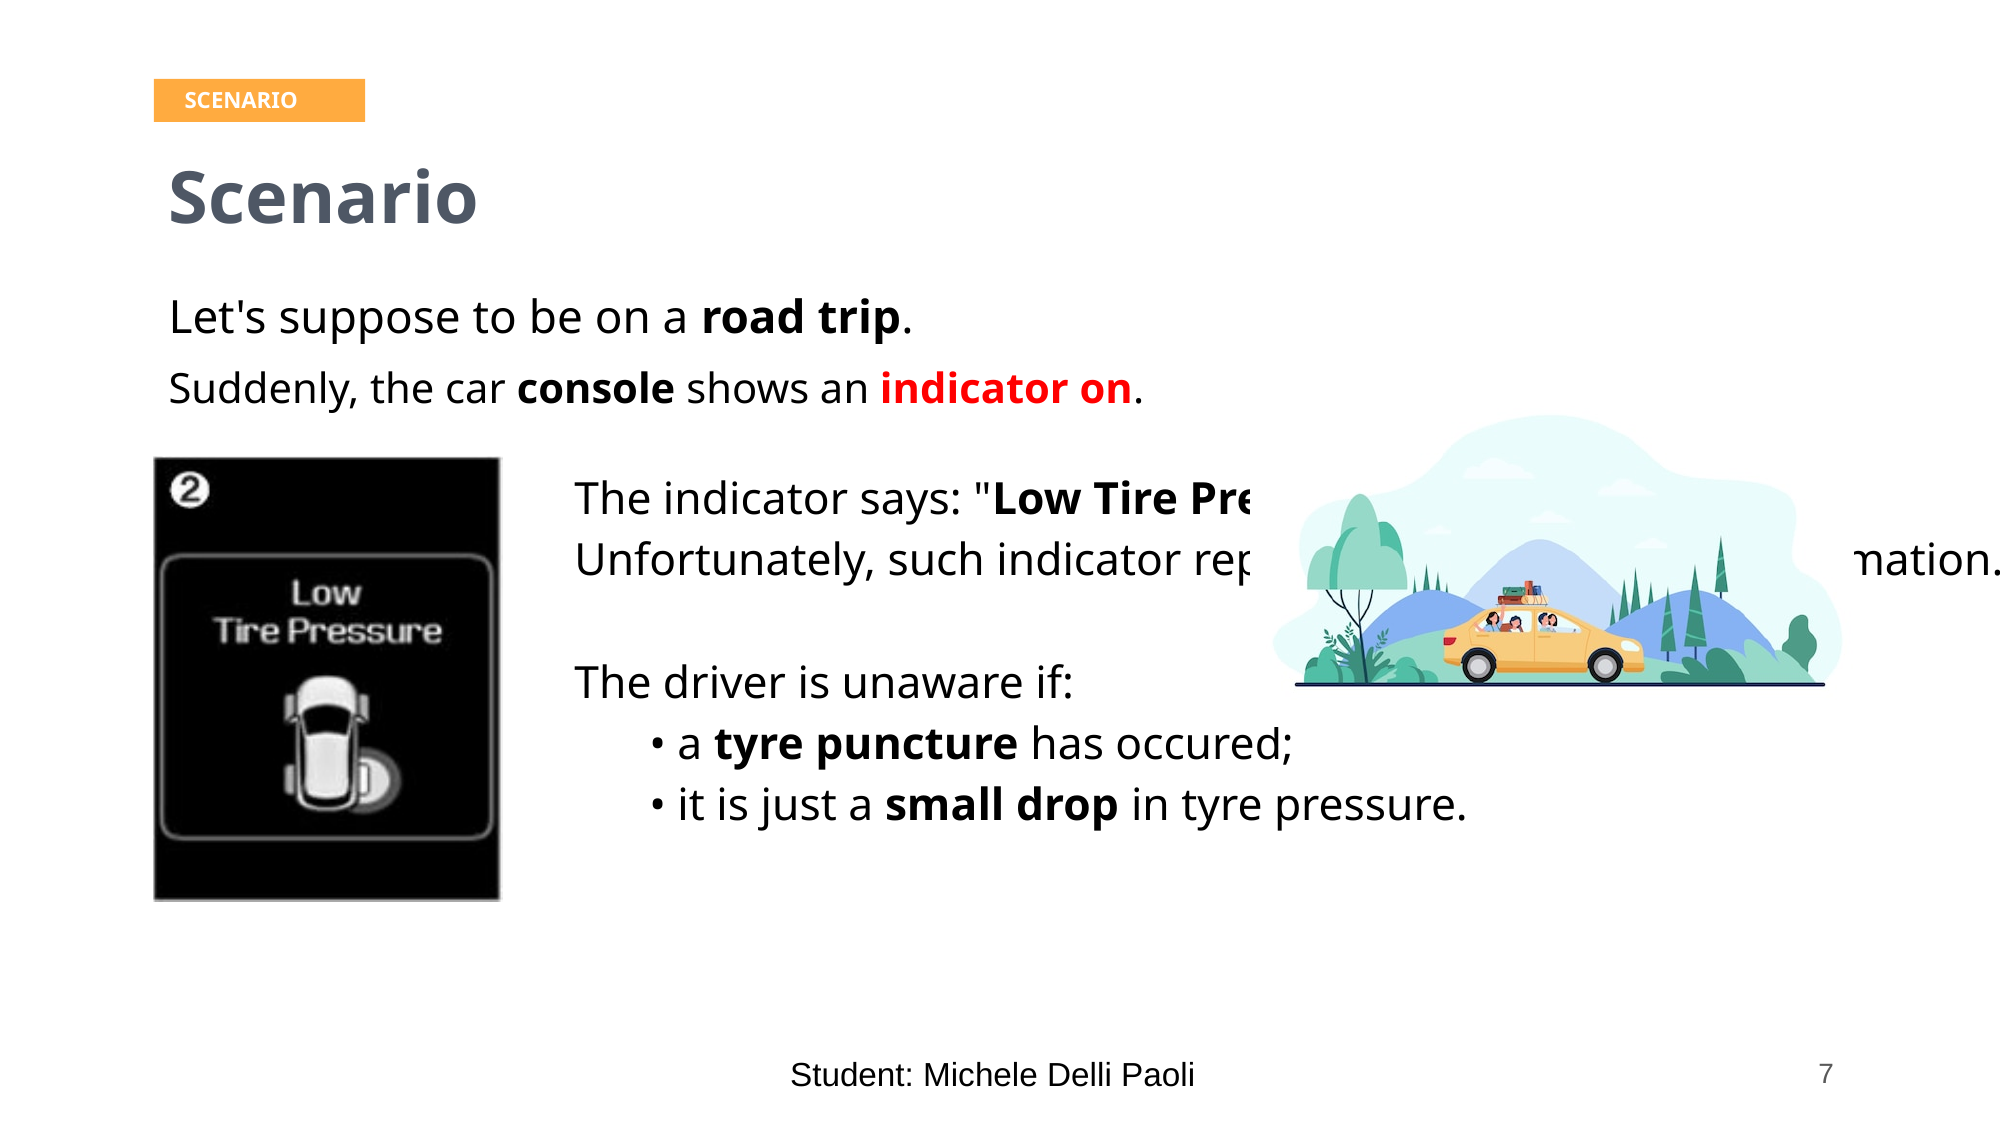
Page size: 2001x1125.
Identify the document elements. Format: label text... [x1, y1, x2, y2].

slide_number 7 [1398, 1042, 1849, 1103]
text_box Suddenly, the car console shows an indicator on. [153, 347, 1274, 420]
footer Student: Michele Delli Paoli [523, 1042, 1398, 1103]
text_box Scenario [153, 144, 1210, 241]
text_box The indicator says: "Low Tire Pressure". Unfortunately, such indicator reports us an incomplete information. The driver is unaware if: • a tyre puncture has occured; • it is just a small drop in tyre pressure. [559, 454, 2000, 853]
picture [1249, 375, 1855, 727]
text_box Let's suppose to be on a road trip. [153, 272, 1154, 347]
picture [153, 456, 503, 902]
text_box SCENARIO [153, 78, 366, 122]
